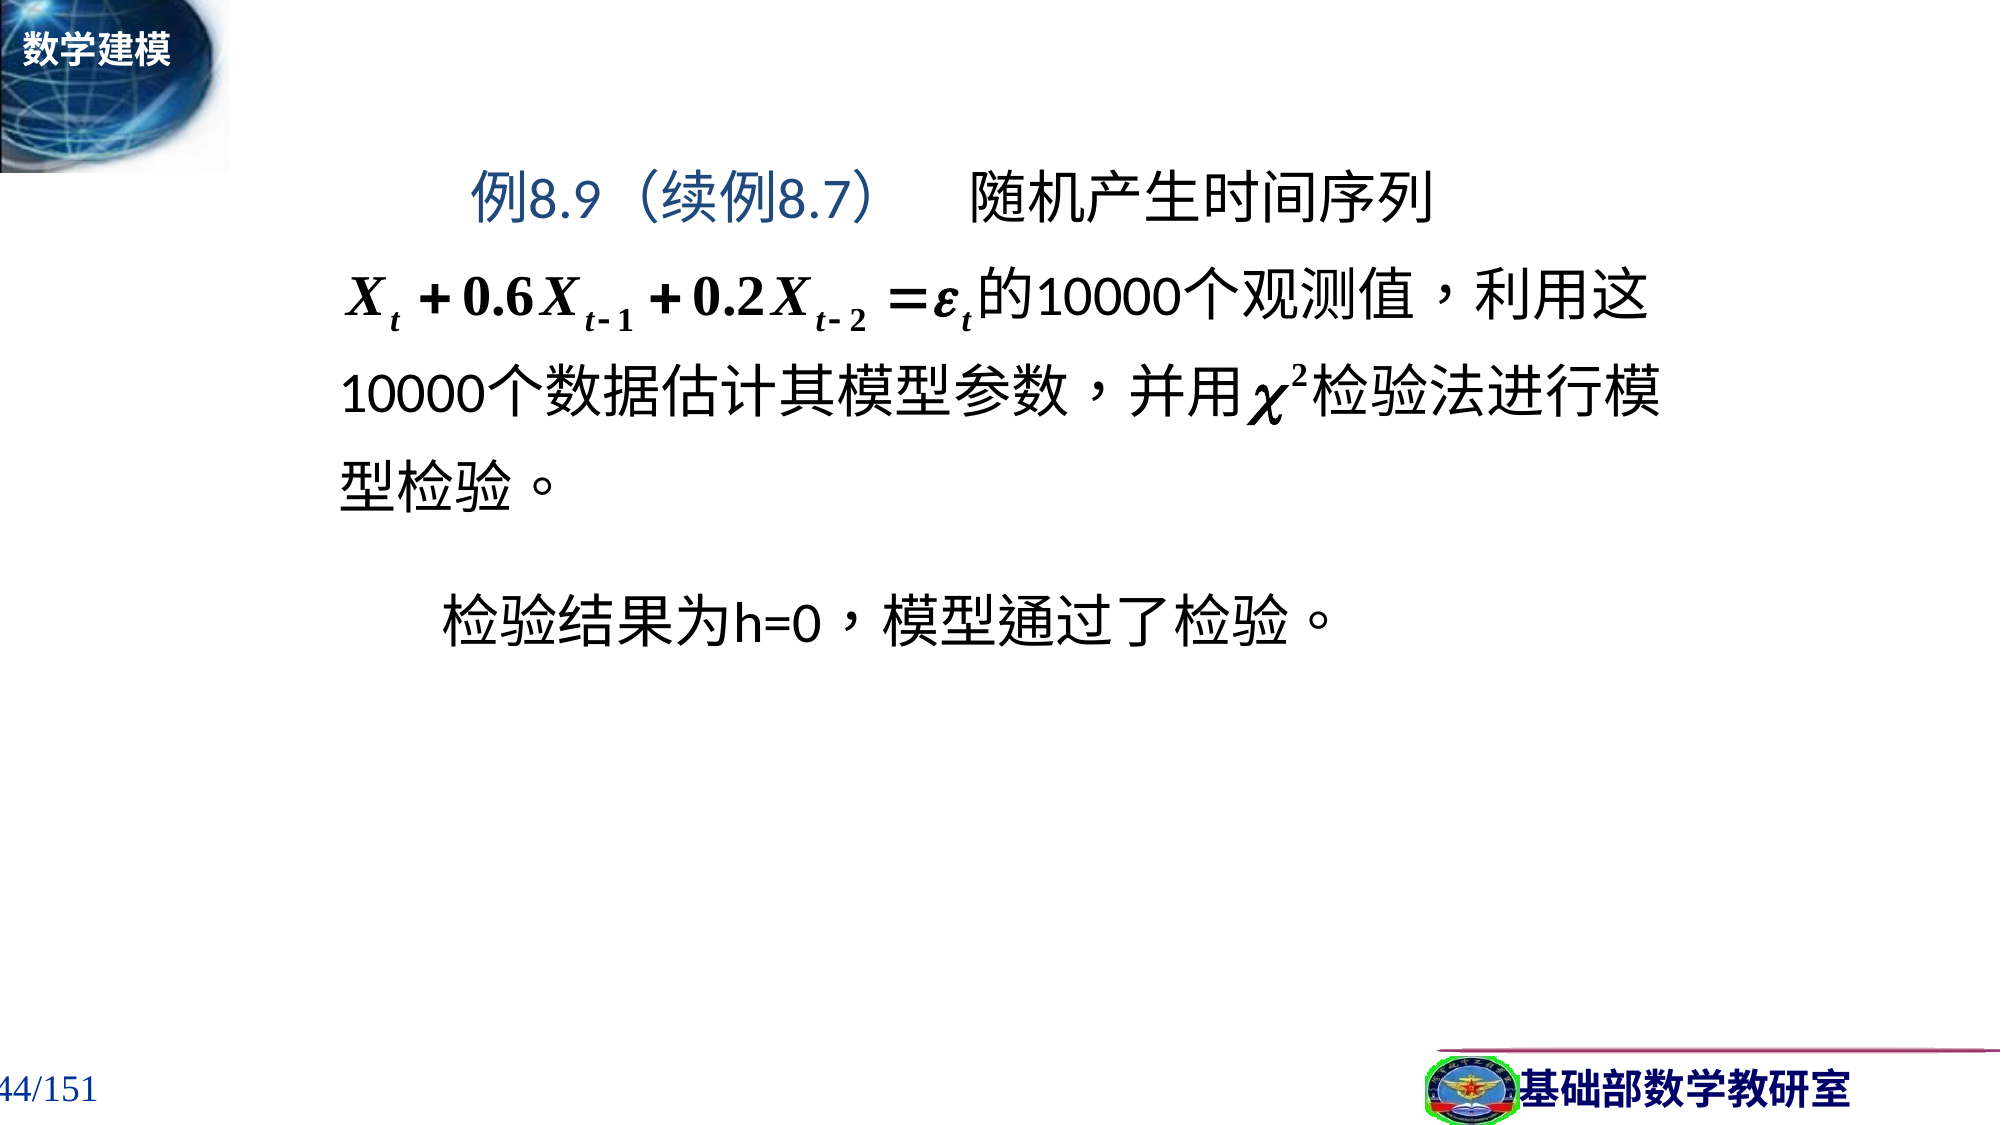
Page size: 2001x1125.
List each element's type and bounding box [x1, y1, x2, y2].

text_box [338, 573, 1692, 1046]
text_box [337, 150, 1691, 573]
picture [0, 0, 229, 173]
picture [1425, 1056, 1520, 1125]
